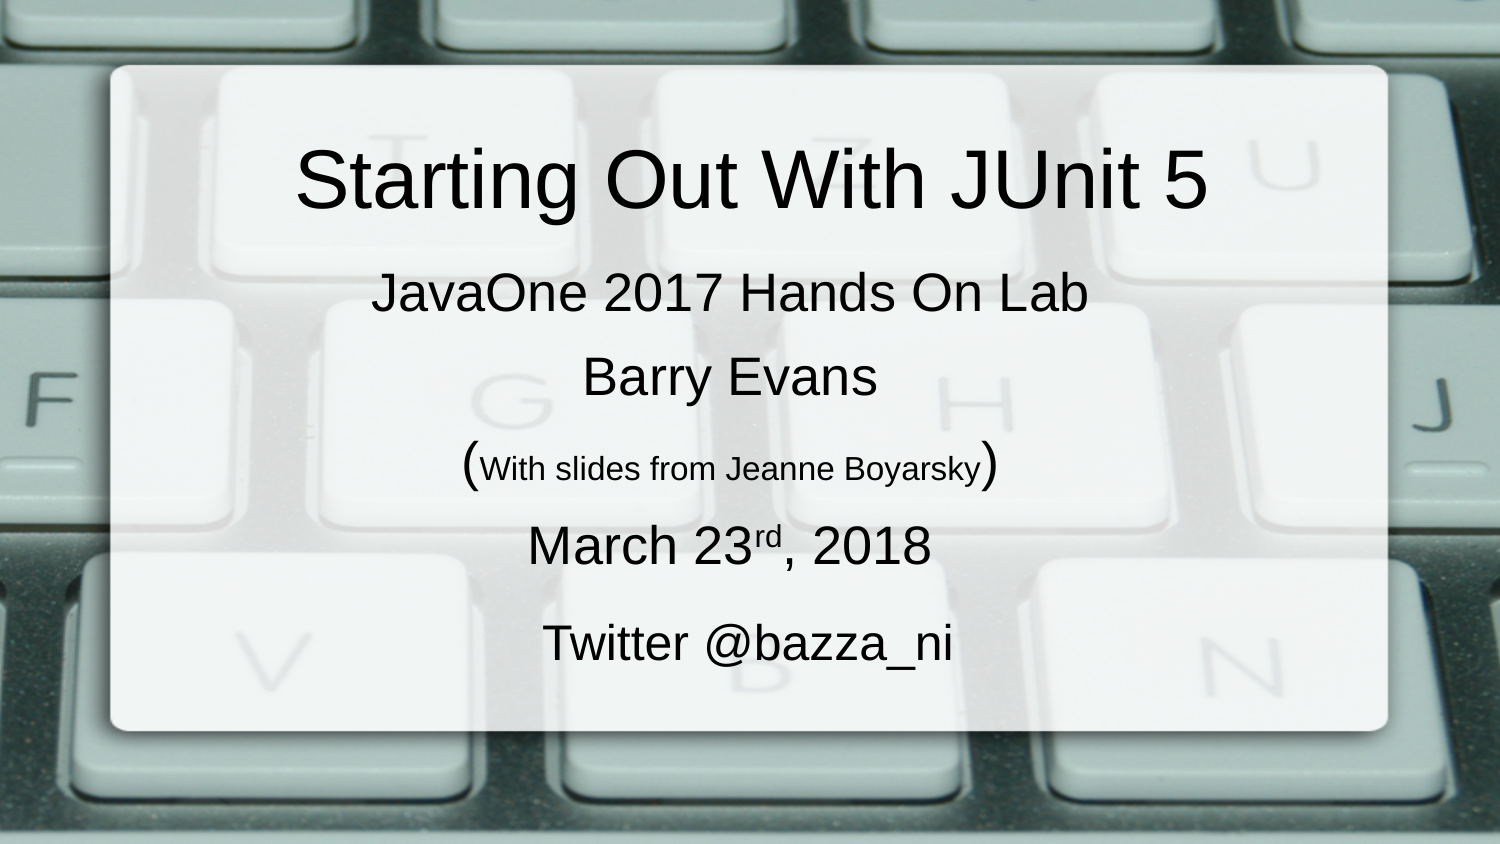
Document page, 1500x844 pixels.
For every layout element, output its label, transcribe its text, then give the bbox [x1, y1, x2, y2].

subtitle JavaOne 2017 Hands On Lab Barry Evans (With slides from Jeanne Boyarsky) March 23rd, 2018 [205, 259, 1256, 597]
title Starting Out With JUnit 5 [115, 90, 1391, 272]
text_box Twitter @bazza_ni [529, 609, 976, 678]
picture [0, 0, 1500, 844]
